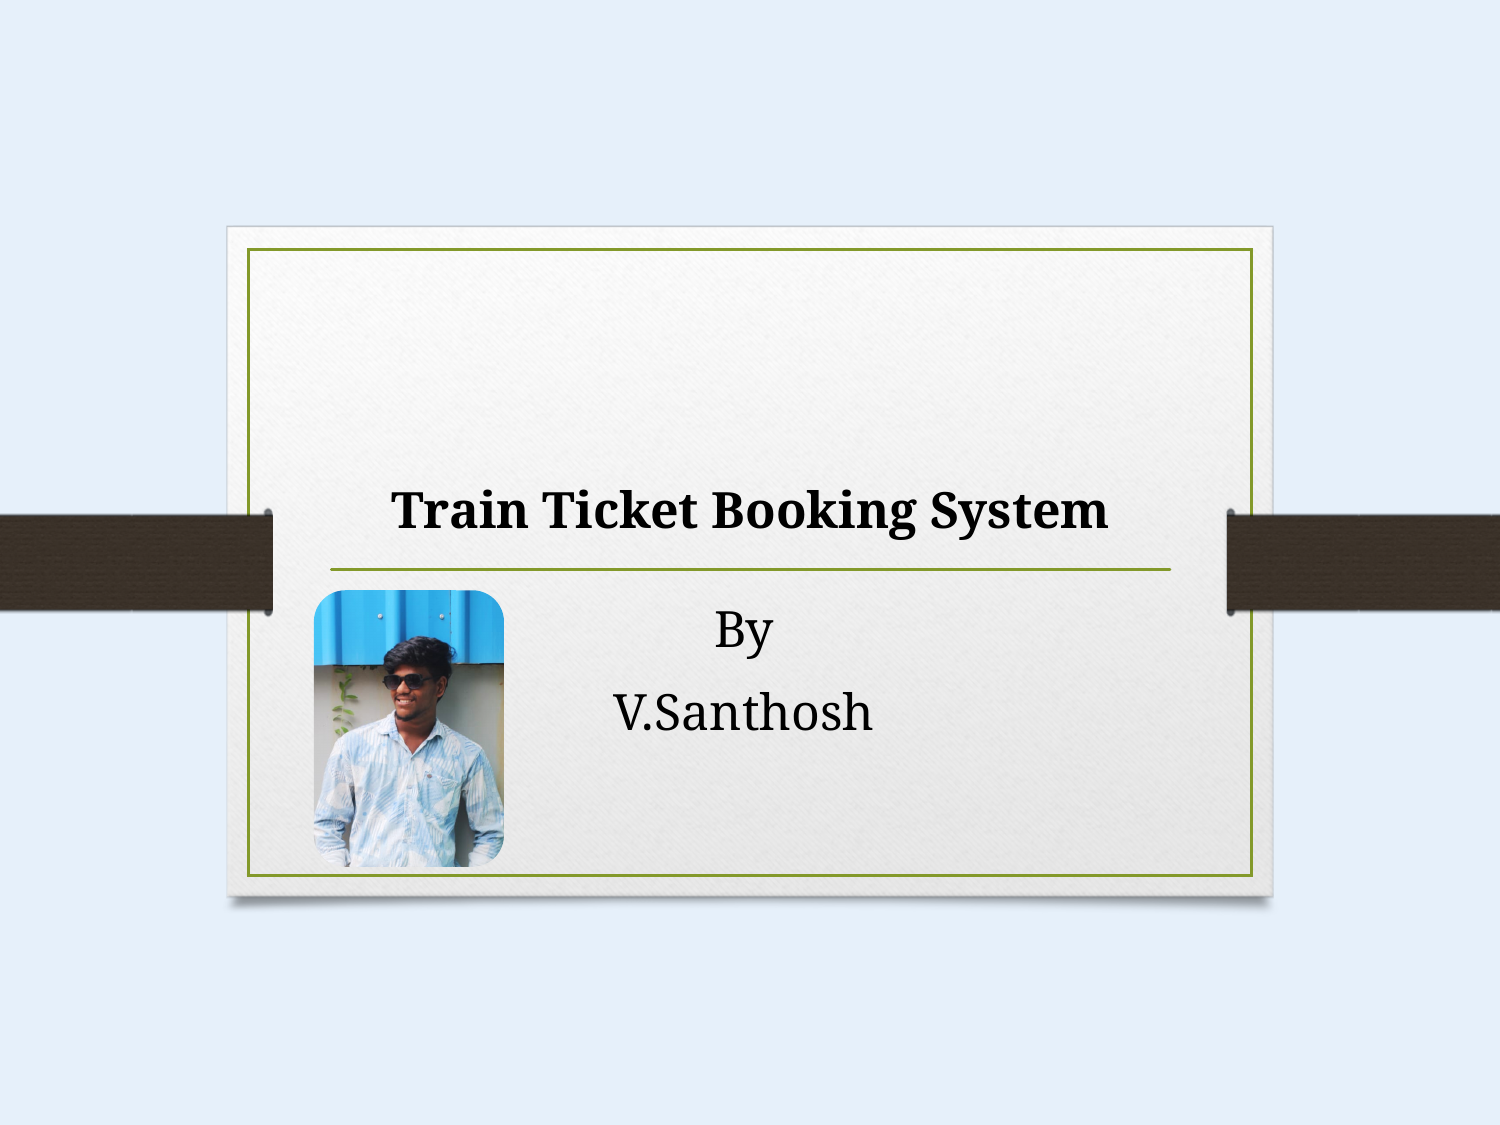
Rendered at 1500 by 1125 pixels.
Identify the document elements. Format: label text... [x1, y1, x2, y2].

subtitle By V.Santhosh [505, 590, 1187, 817]
picture [0, 0, 1500, 1125]
title Train Ticket Booking System [315, 297, 1187, 546]
